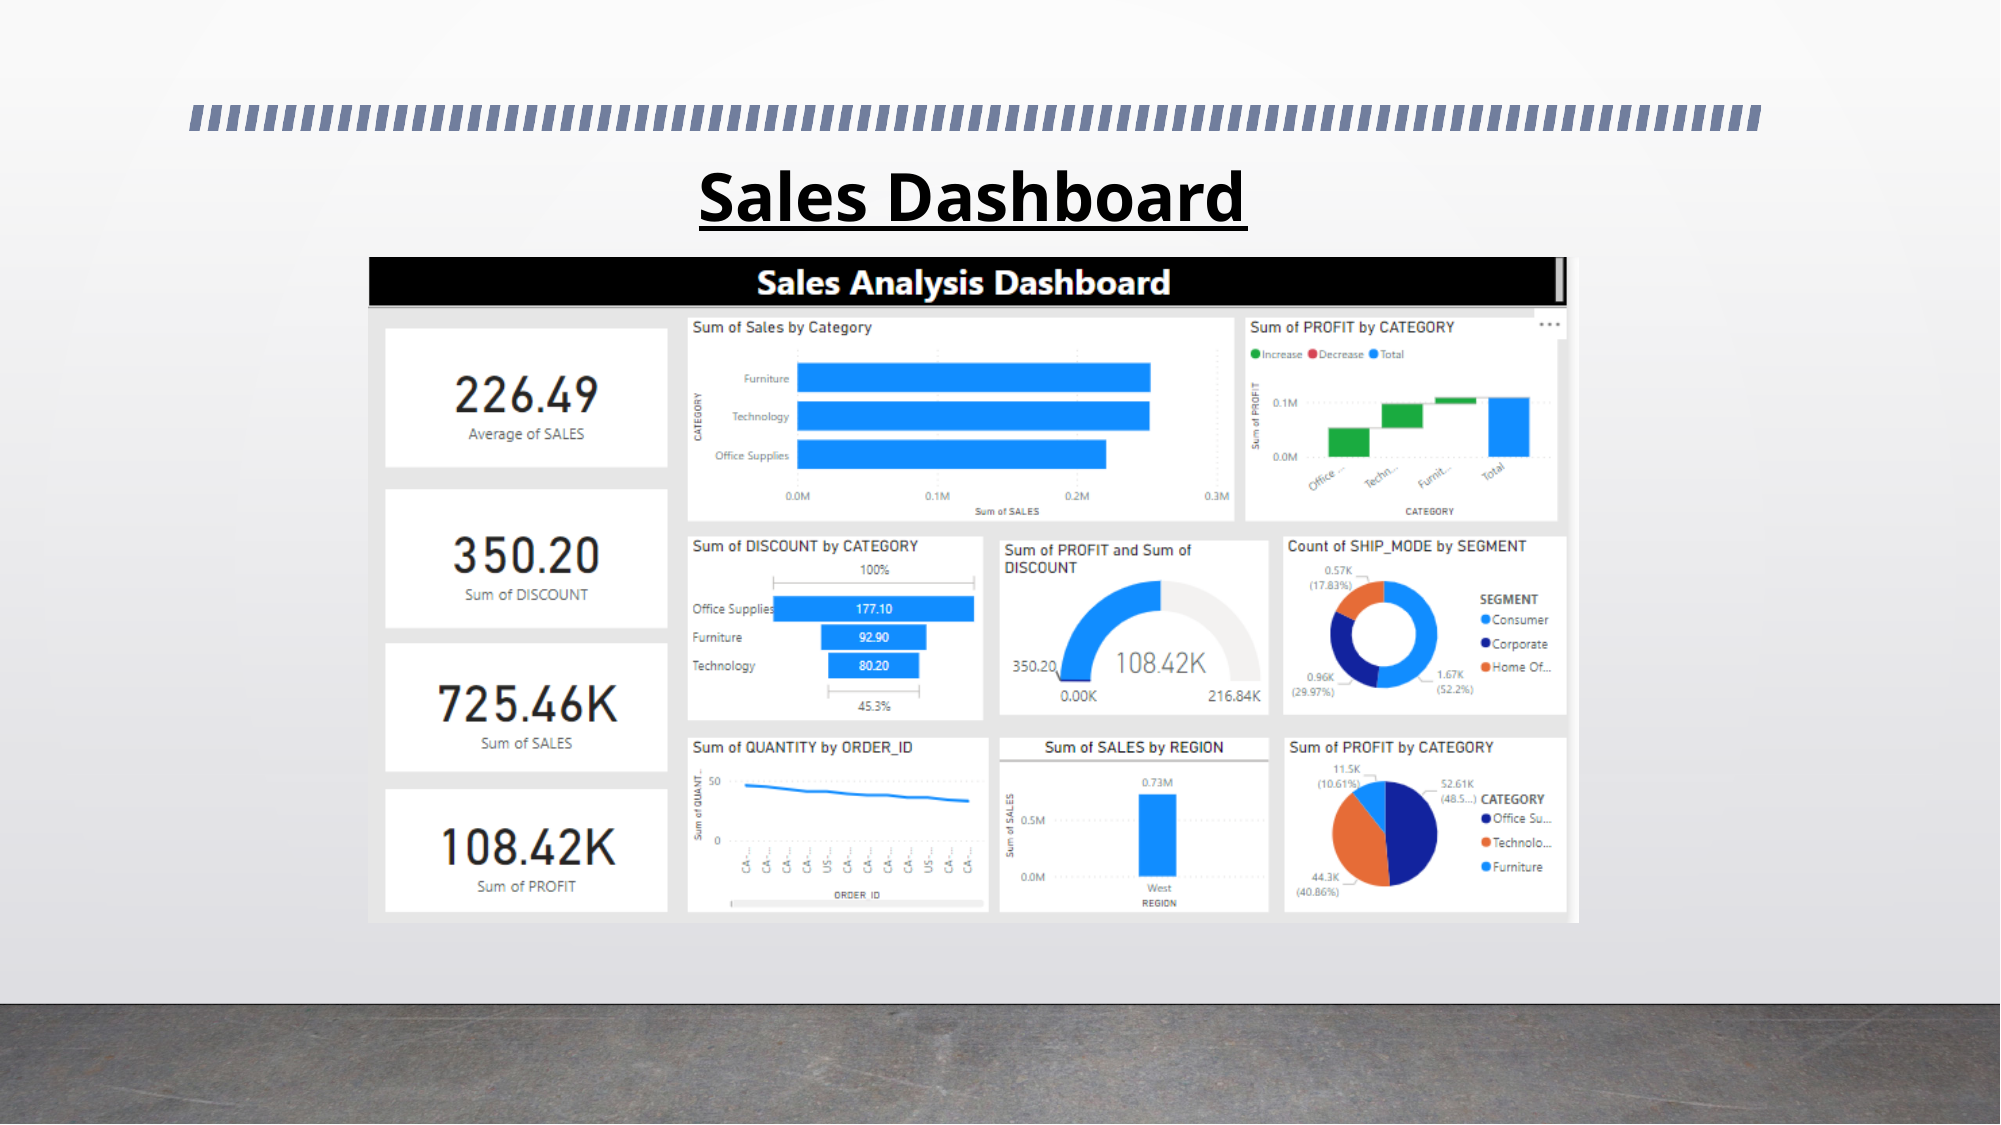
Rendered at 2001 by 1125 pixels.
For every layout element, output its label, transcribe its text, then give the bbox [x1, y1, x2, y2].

picture [0, 1004, 2000, 1124]
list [367, 257, 1579, 924]
title Sales Dashboard [185, 156, 1761, 329]
